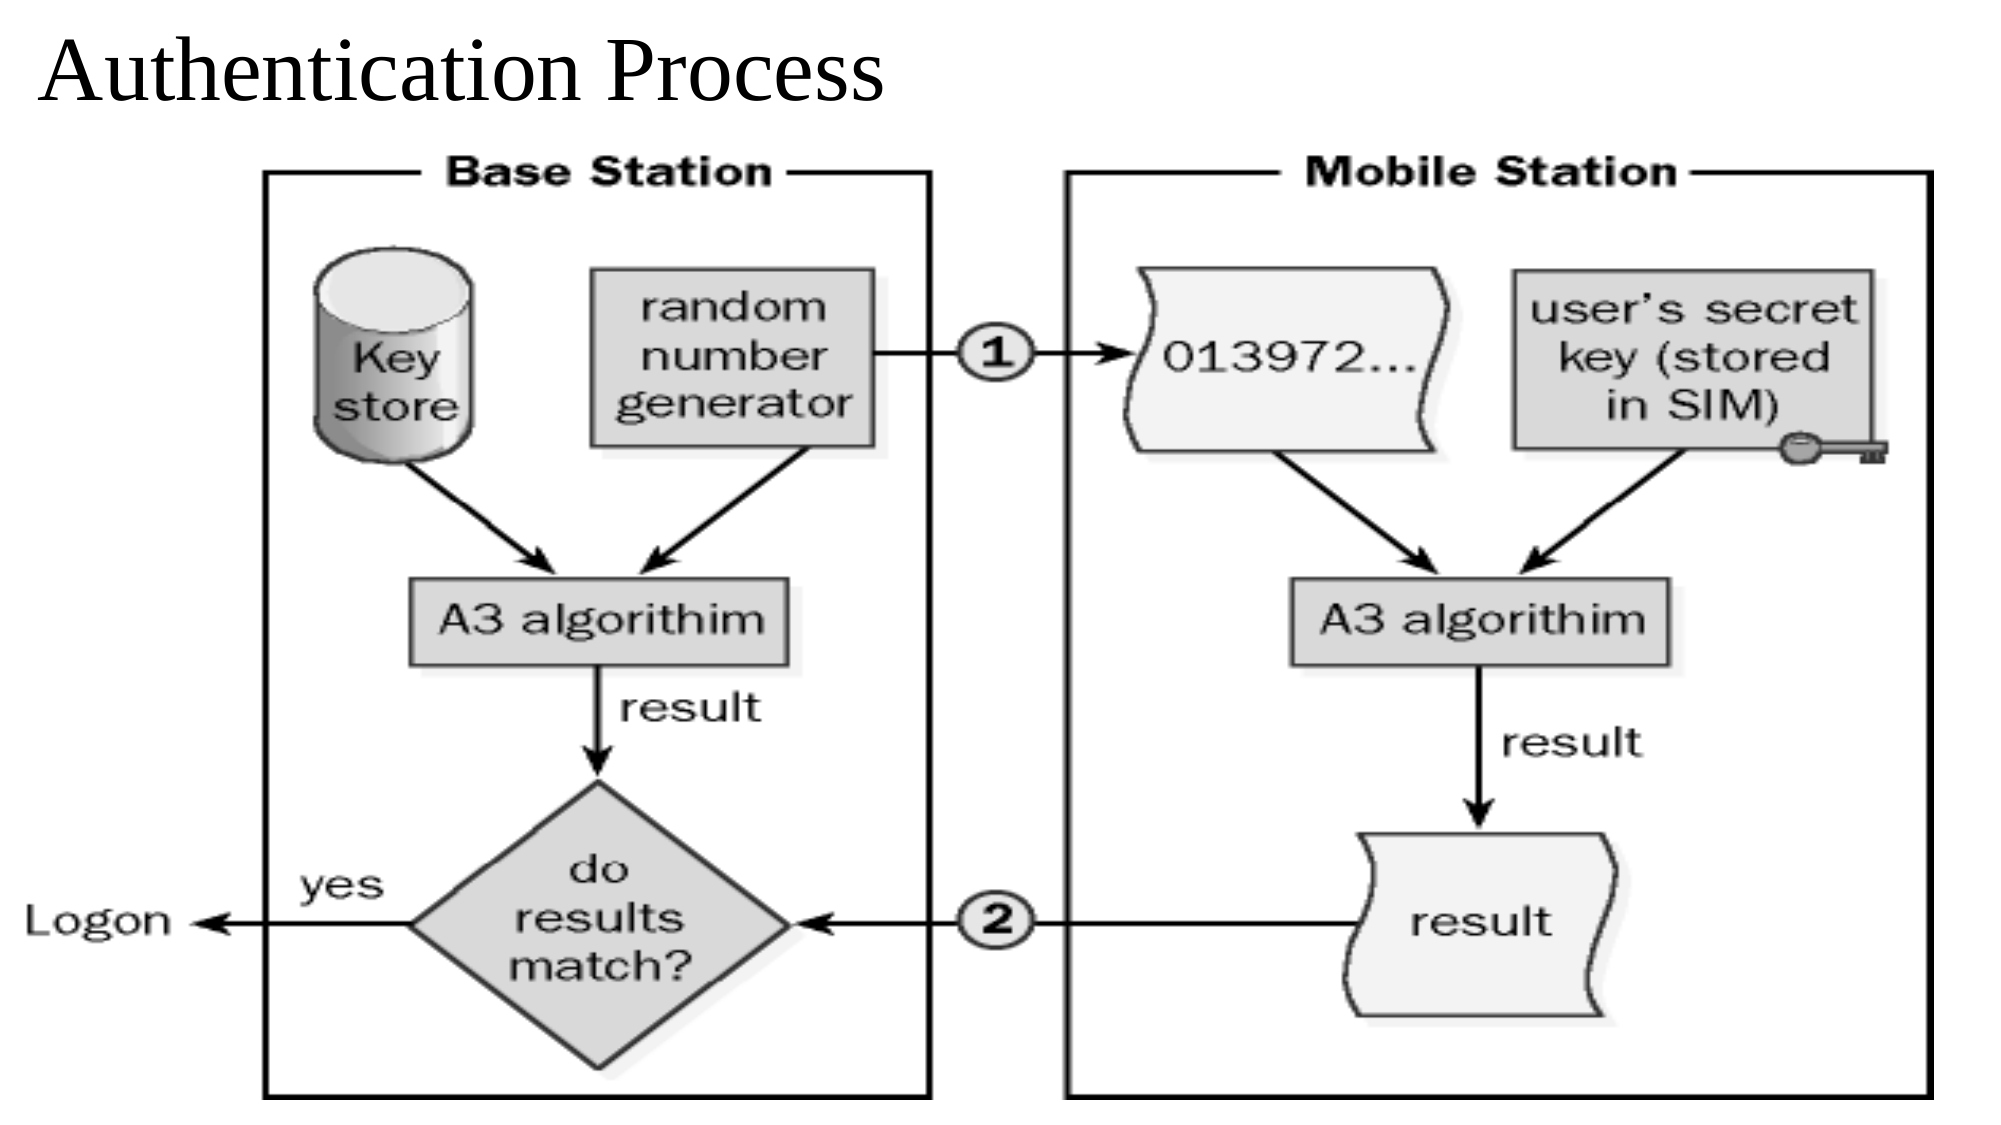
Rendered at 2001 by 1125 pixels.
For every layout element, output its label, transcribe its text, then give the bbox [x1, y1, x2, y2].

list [19, 142, 1934, 1100]
title Authentication Process [22, 0, 1298, 142]
